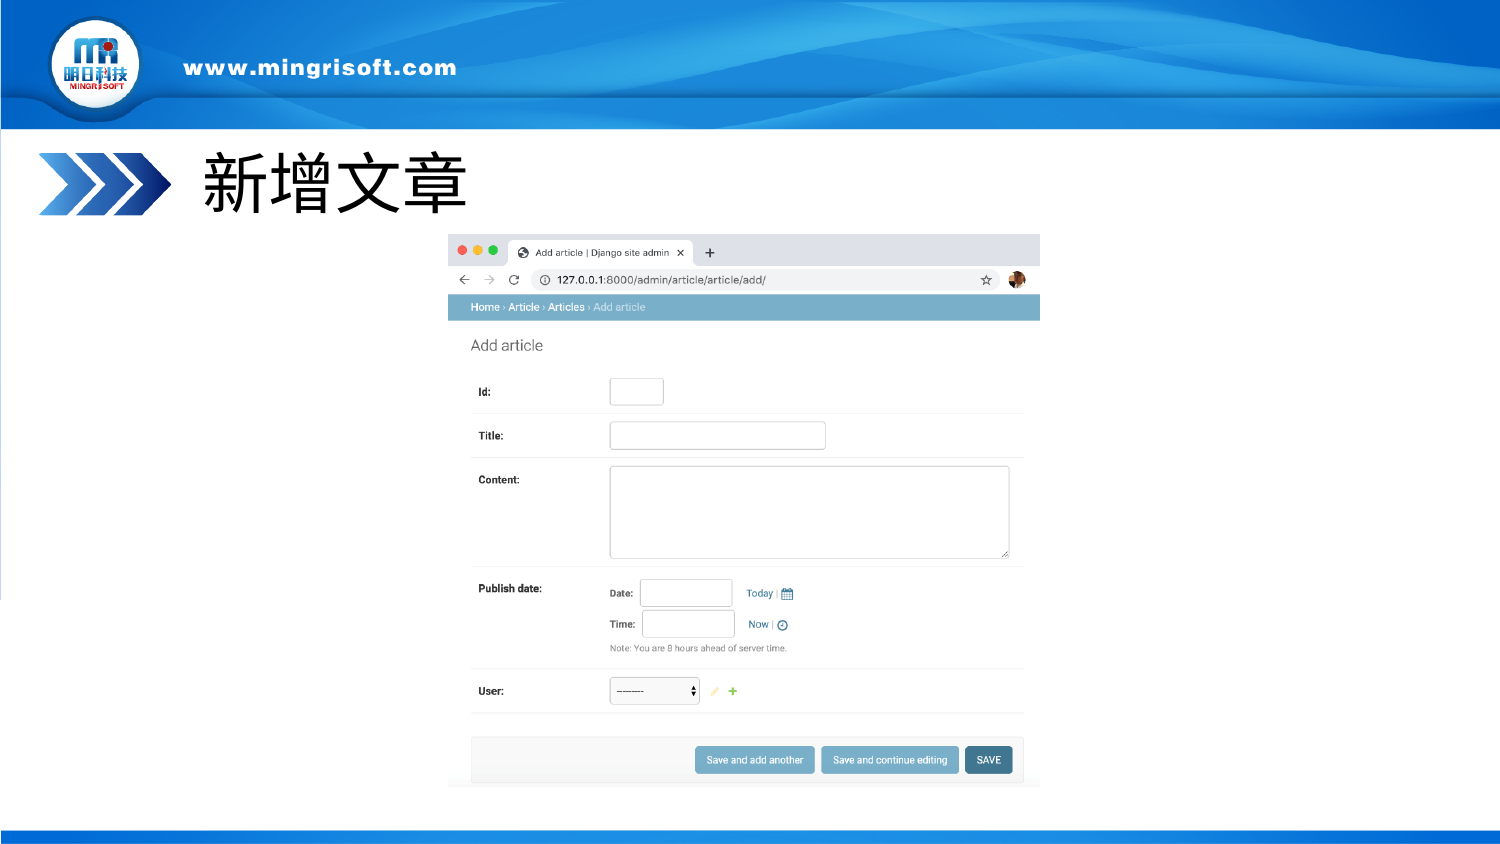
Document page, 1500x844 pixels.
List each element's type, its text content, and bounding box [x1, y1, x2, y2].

picture [0, 0, 1500, 844]
text_box 新增文章 [187, 134, 1300, 235]
